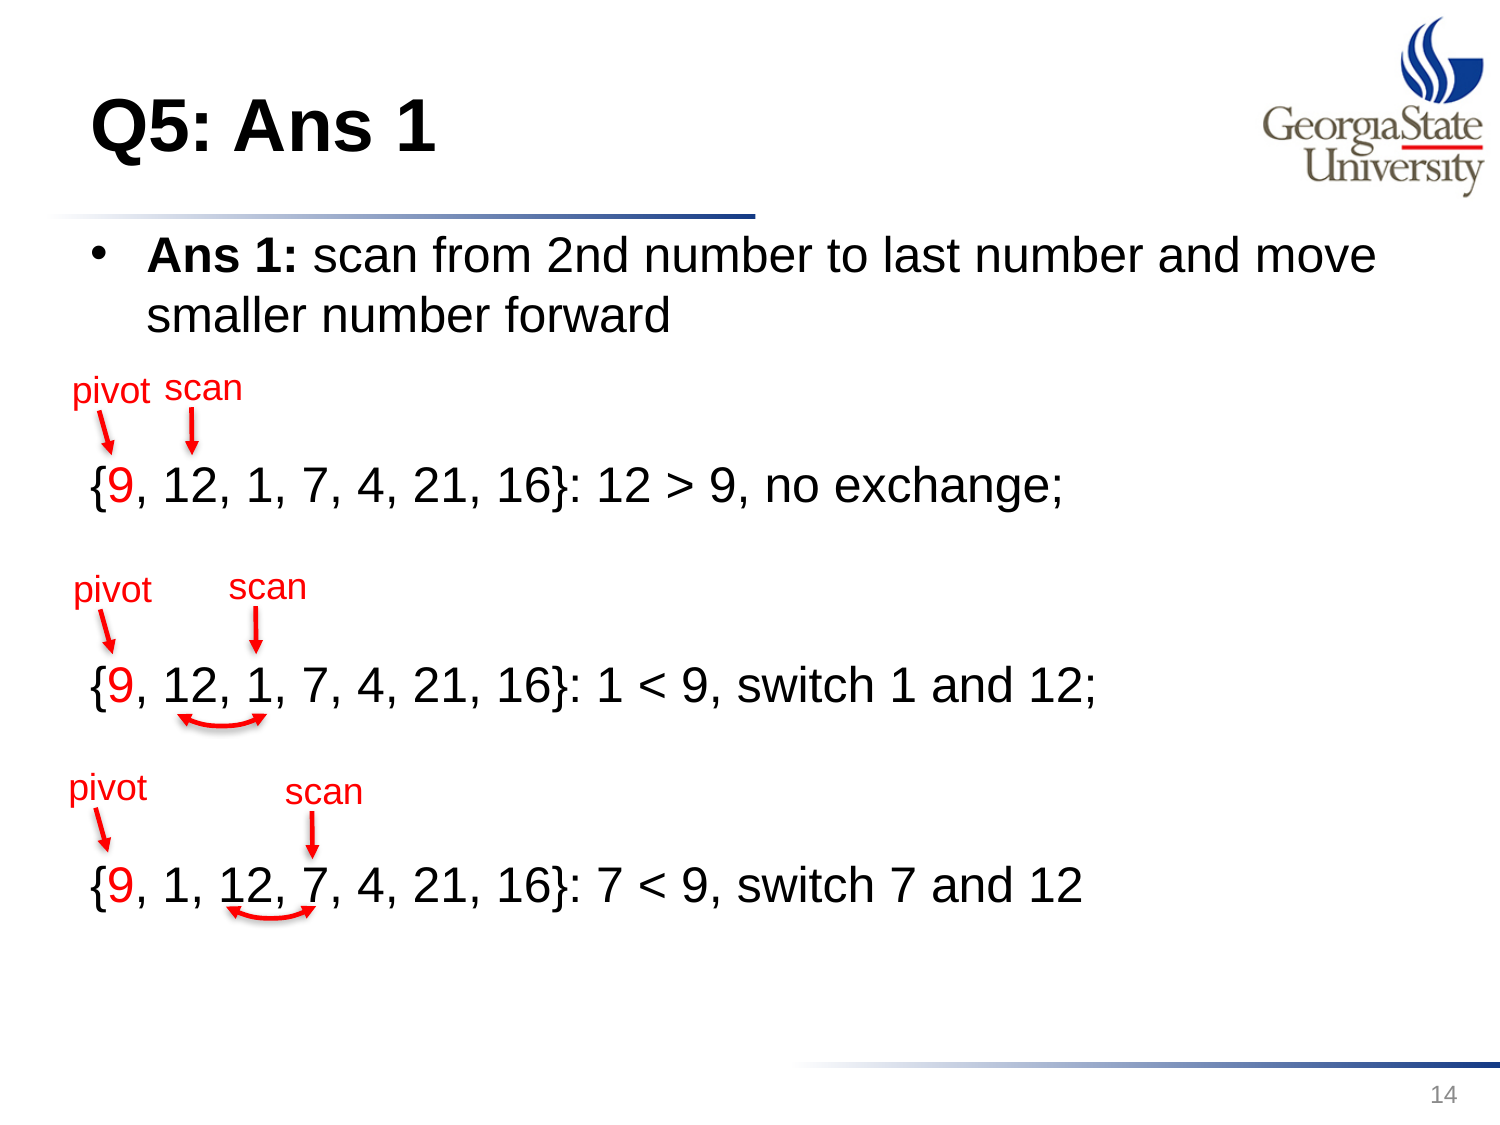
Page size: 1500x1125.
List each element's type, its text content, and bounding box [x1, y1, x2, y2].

list Ans 1: scan from 2nd number to last number and move smaller number forward {9, 12, 1, 7, 4, 21, 16}: 12 > 9, no exchange; {9, 12, 1, 7, 4, 21, 16}: 1 < 9, switch 1 and 12; {9, 1, 12, 7, 4, 21, 16}: 7 < 9, switch 7 and 12 [75, 214, 1425, 1005]
title Q5: Ans 1 [75, 27, 1234, 214]
slide_number 14 [1123, 1064, 1474, 1124]
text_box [57, 557, 169, 655]
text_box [56, 355, 260, 456]
picture [1247, 0, 1500, 216]
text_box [52, 755, 164, 853]
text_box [212, 554, 324, 655]
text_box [269, 759, 380, 860]
text_box [177, 658, 268, 729]
text_box [225, 839, 317, 921]
